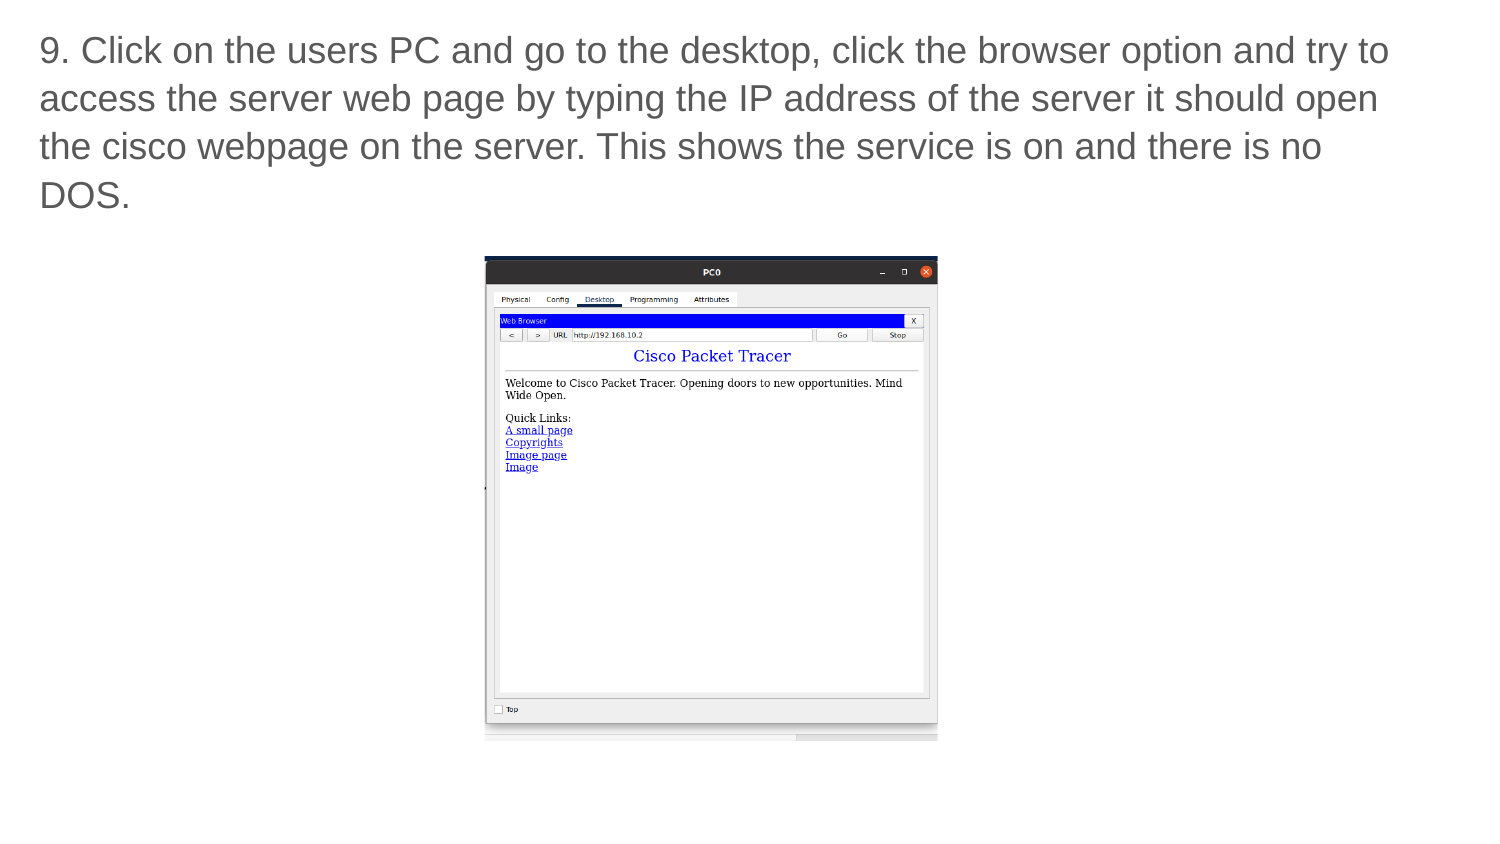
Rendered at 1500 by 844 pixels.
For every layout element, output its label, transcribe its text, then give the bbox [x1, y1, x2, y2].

picture [484, 255, 939, 741]
list 9. Click on the users PC and go to the desktop, click the browser option and try to access the server web page by typing the IP address of the server it should open the cisco webpage on the server. This shows the service is on and there is no DOS. [24, 8, 1423, 569]
